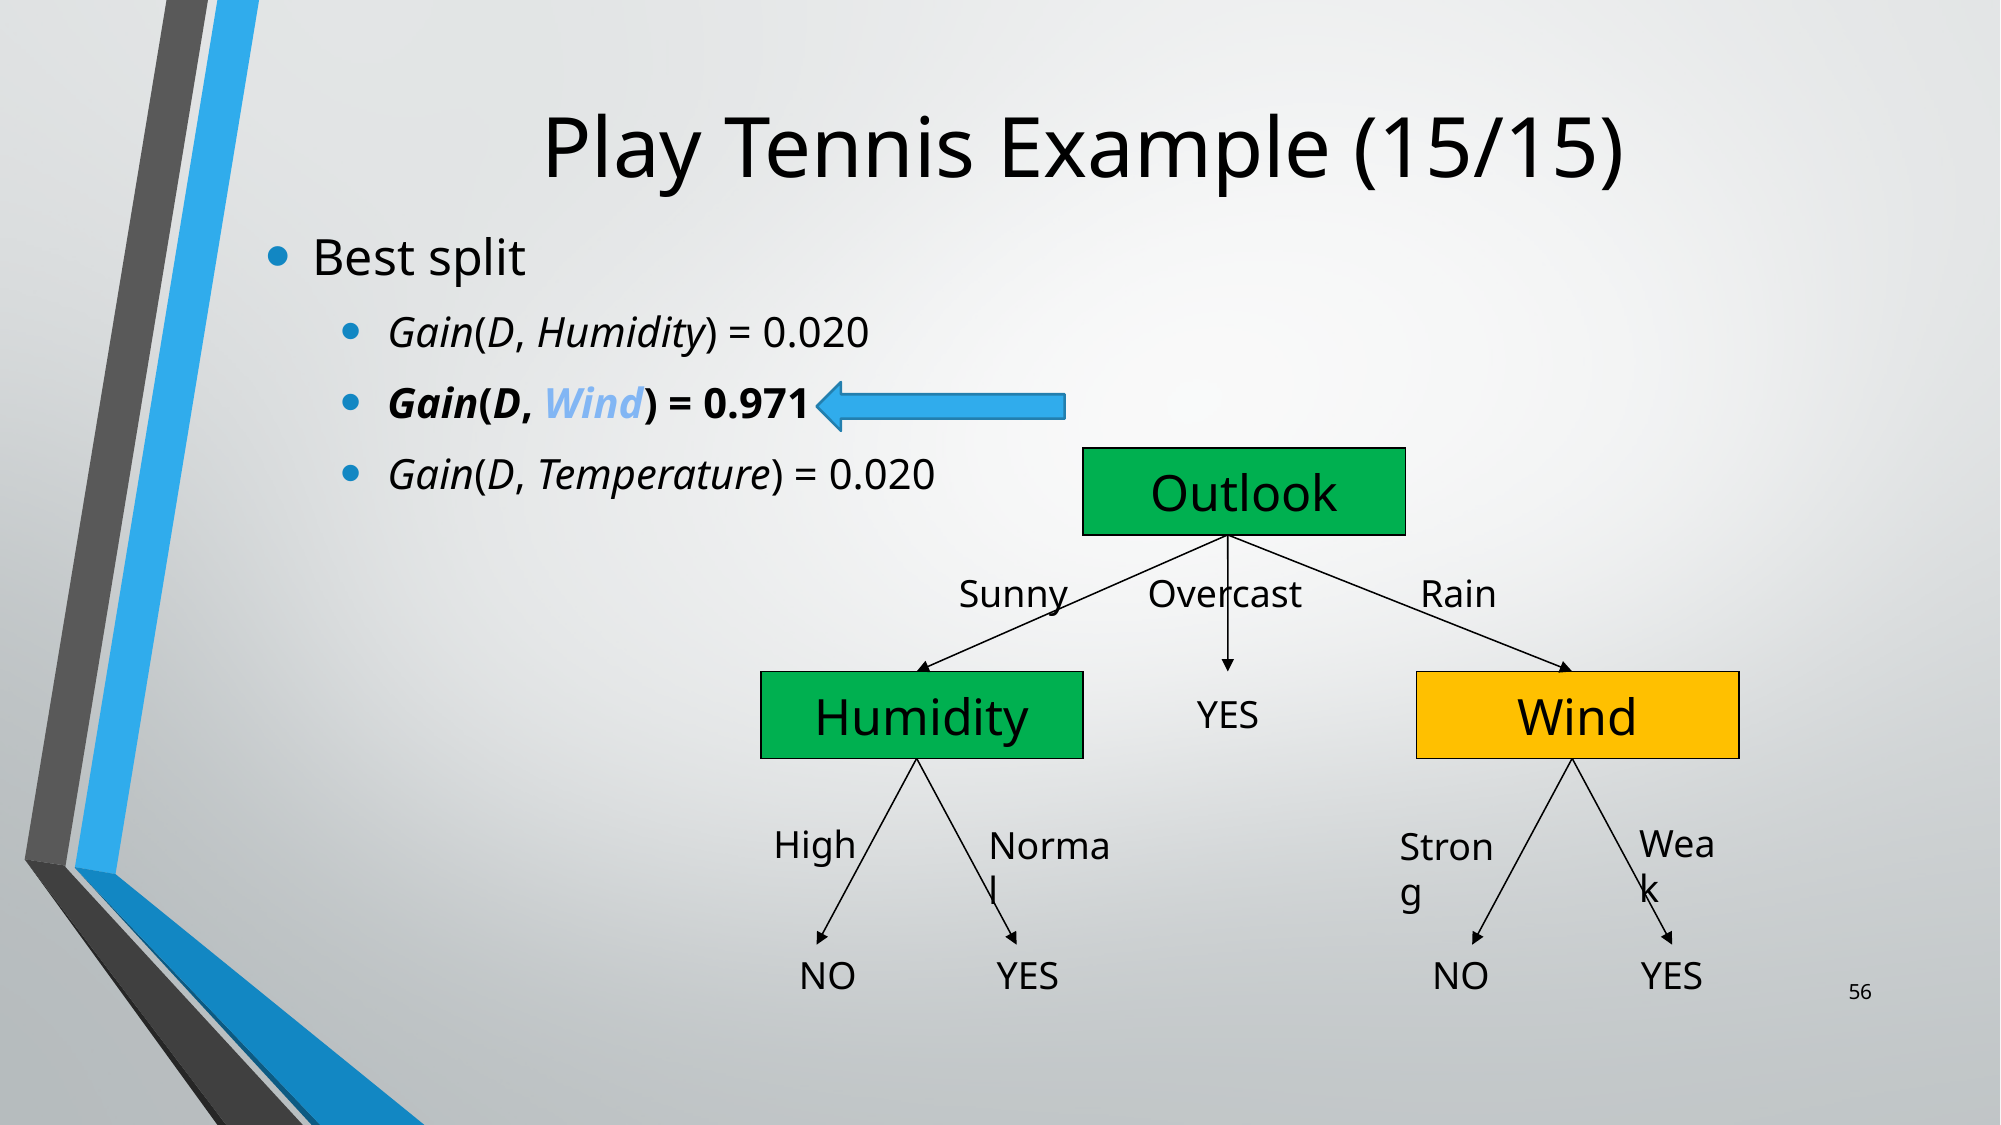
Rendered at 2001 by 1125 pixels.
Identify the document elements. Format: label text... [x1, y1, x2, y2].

text_box [815, 380, 1066, 433]
title Play Tennis Example (15/15) [261, 0, 1906, 288]
slide_number 56 [1796, 962, 1887, 1023]
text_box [749, 447, 1751, 1006]
list Best split Gain(D, Humidity) = 0.020 Gain(D, Wind) = 0.971 Gain(D, Temperature) = 0.020 [250, 146, 1894, 659]
